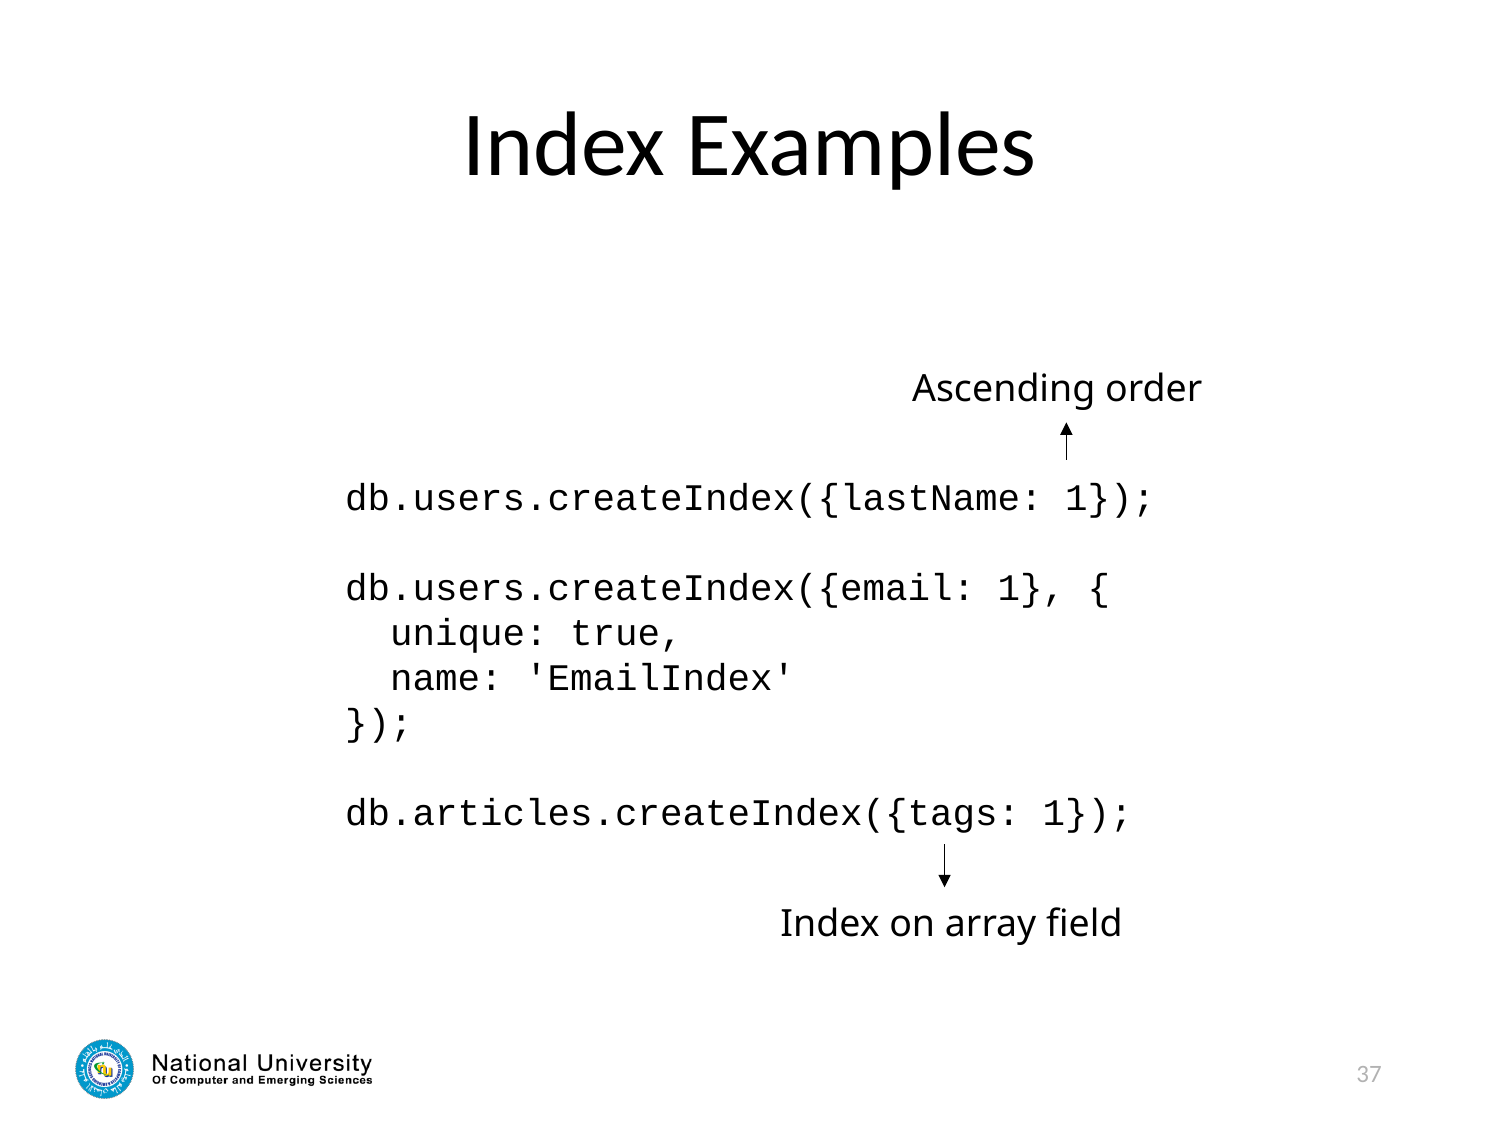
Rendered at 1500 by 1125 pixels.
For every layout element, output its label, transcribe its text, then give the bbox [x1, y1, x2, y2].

text_box db.users.createIndex({lastName: 1}); db.users.createIndex({email: 1}, { unique: true, name: 'EmailIndex' }); db.articles.createIndex({tags: 1}); [330, 465, 1171, 841]
picture [75, 1075, 100, 1099]
picture [111, 1039, 134, 1064]
picture [151, 1034, 382, 1104]
picture [75, 1039, 98, 1065]
picture [111, 1074, 134, 1099]
picture [87, 1052, 122, 1086]
text_box Ascending order [897, 356, 1218, 416]
title Index Examples [75, 45, 1425, 233]
slide_number 37 [1059, 1042, 1397, 1103]
text_box Index on array field [765, 891, 1138, 951]
